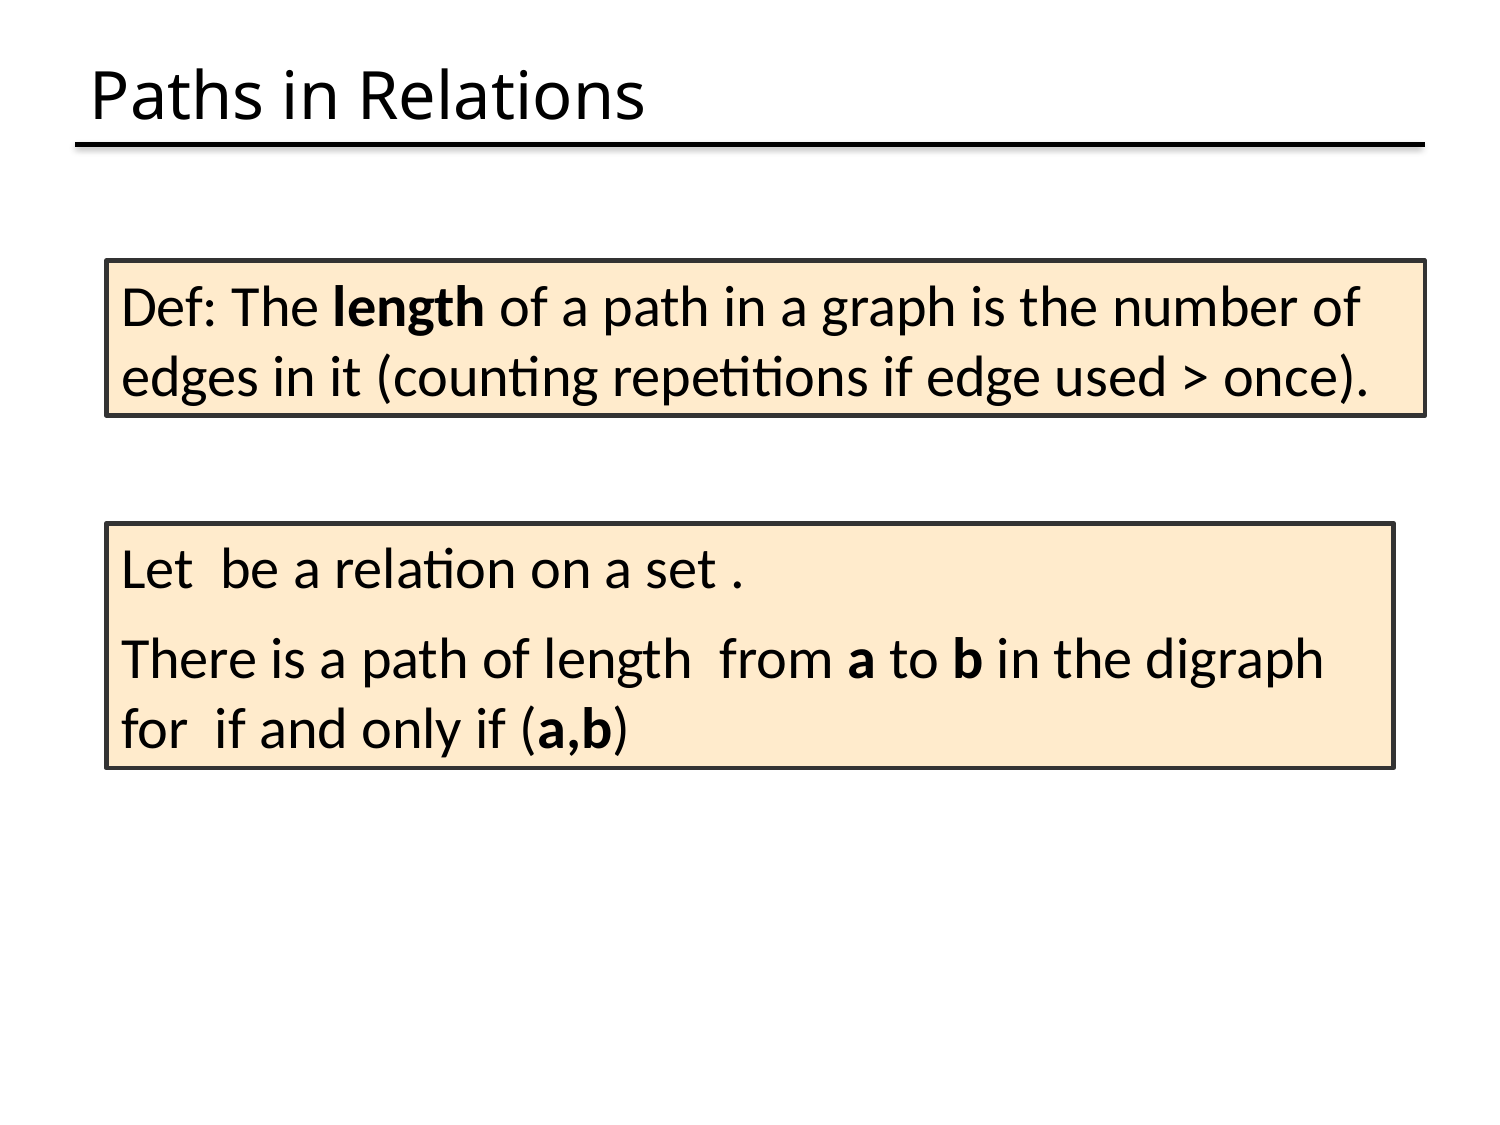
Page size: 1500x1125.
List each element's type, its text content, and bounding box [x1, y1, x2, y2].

text_box Def: The length of a path in a graph is the number of edges in it (counting repetitions if edge used > once). [106, 260, 1425, 416]
title Paths in Relations [75, 45, 1425, 145]
